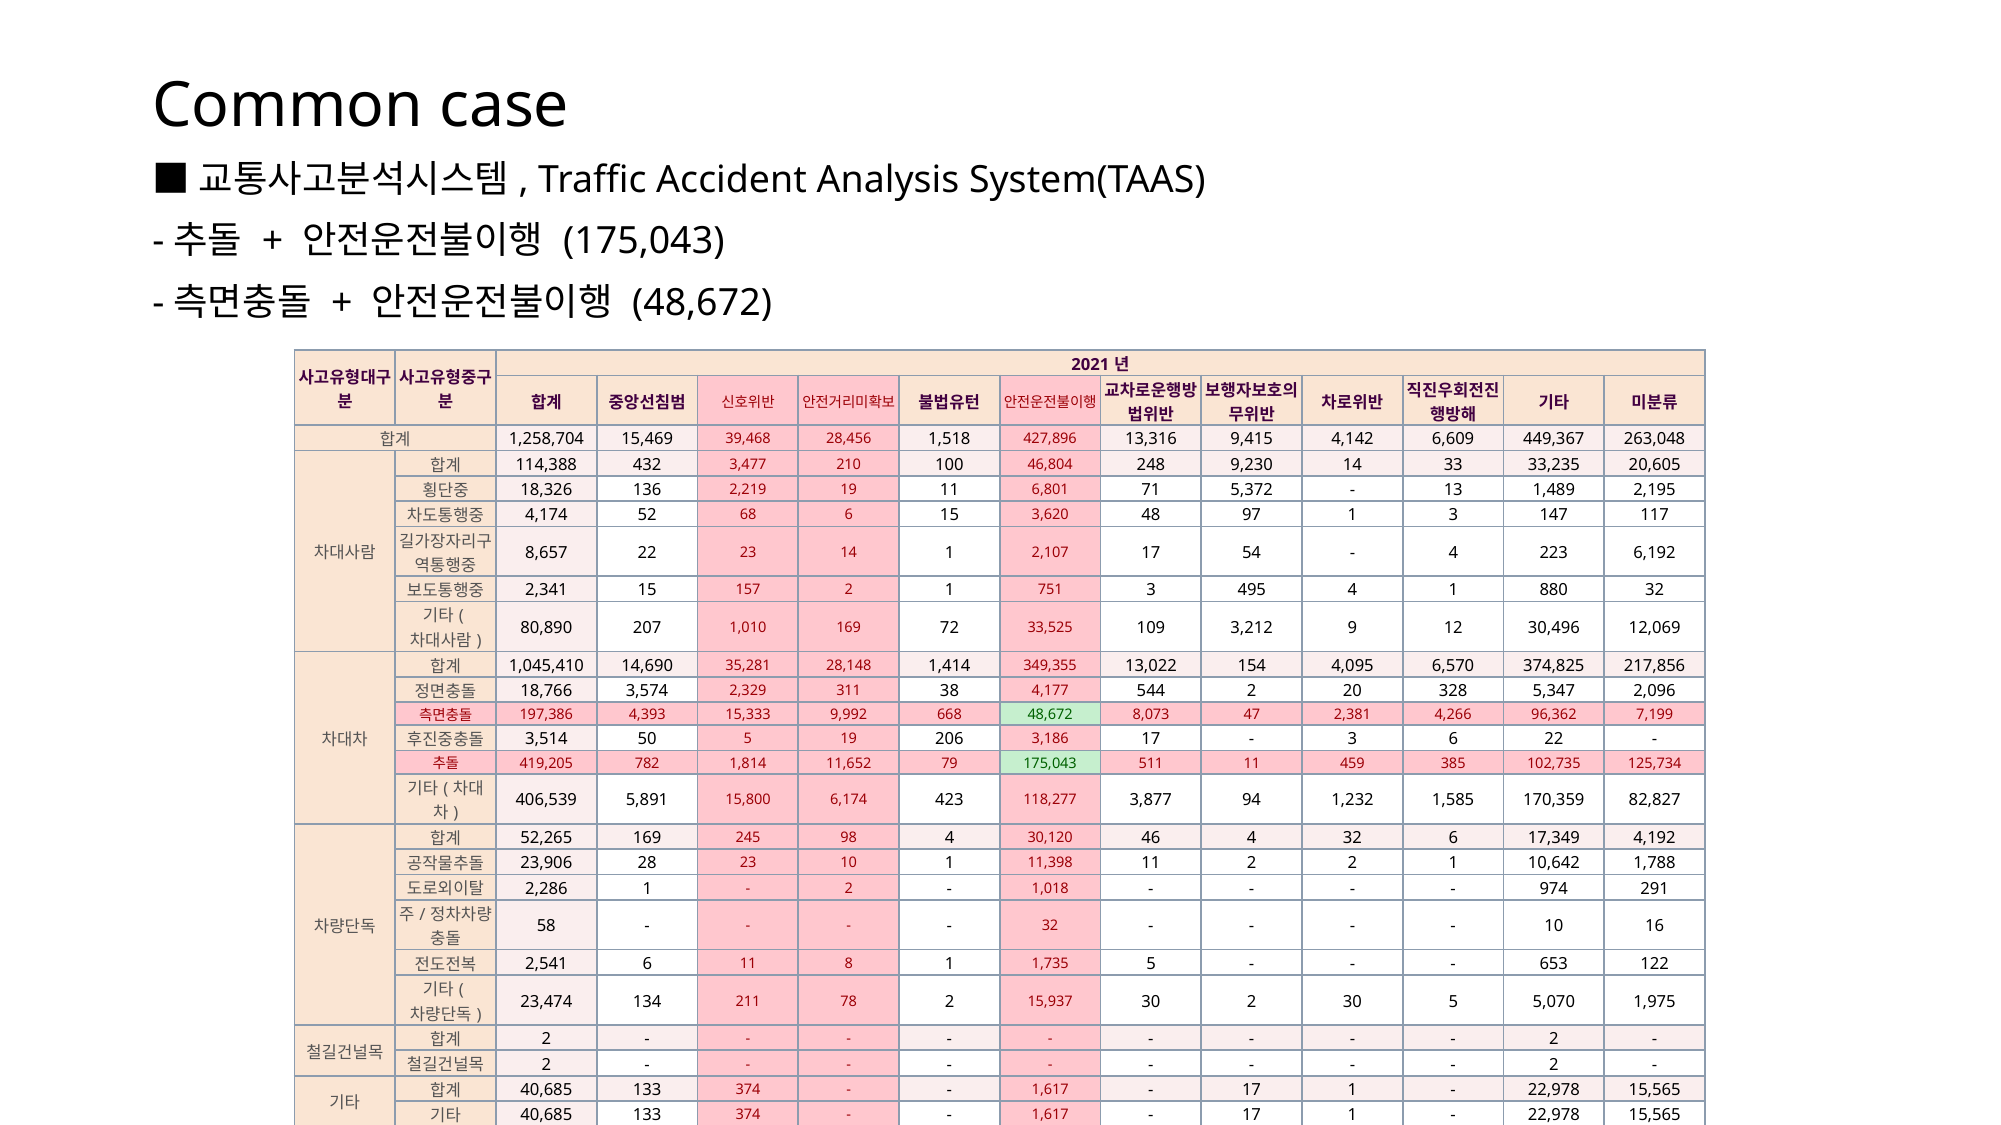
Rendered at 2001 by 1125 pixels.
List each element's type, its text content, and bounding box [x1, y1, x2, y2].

table_cell - [698, 1051, 797, 1075]
table_cell 3,477 [698, 451, 797, 475]
table_cell 길가장자리구역통행중 [396, 527, 495, 575]
table_cell 차대차 [295, 652, 394, 823]
table_cell - [1202, 901, 1301, 949]
table_cell - [1001, 1026, 1100, 1049]
table_cell 2 [900, 976, 999, 1024]
list ■교통사고분석시스템, Traffic Accident Analysis System(TAAS) -추돌 + 안전운전불이행 (175,043) -측면충돌 + 안전운전불이행 (48,672) [137, 152, 1863, 1014]
table_cell 2 [497, 1026, 596, 1049]
table_cell 33,235 [1504, 451, 1603, 475]
table_cell 157 [698, 577, 797, 601]
table_cell 30 [1101, 976, 1200, 1024]
table_cell 38 [900, 678, 999, 701]
table_cell 12 [1404, 602, 1503, 651]
table_cell 합계 [396, 451, 495, 475]
table_cell 2 [1202, 976, 1301, 1024]
table_cell 철길건널목 [396, 1051, 495, 1075]
table_cell - [698, 875, 797, 899]
table_cell 17 [1101, 726, 1200, 750]
table_cell 합계 [396, 1077, 495, 1100]
table_cell 40,685 [497, 1077, 596, 1100]
table_cell 175,043 [1001, 751, 1100, 773]
table_cell 2,286 [497, 875, 596, 899]
table_cell 2 [1504, 1026, 1603, 1049]
table_cell 7,199 [1605, 703, 1704, 724]
table_cell - [900, 1102, 999, 1125]
table_cell 2,096 [1605, 678, 1704, 701]
table_cell 11 [1202, 751, 1301, 773]
table_cell 기타 [295, 1077, 394, 1125]
table_cell 211 [698, 976, 797, 1024]
table_cell - [1303, 1051, 1402, 1075]
table_cell 12,069 [1605, 602, 1704, 651]
table_cell 52 [598, 502, 697, 526]
table_cell 17 [1202, 1077, 1301, 1100]
table_cell - [1605, 1026, 1704, 1049]
table_cell 169 [799, 602, 898, 651]
table_cell 11 [698, 950, 797, 974]
table_cell 9,992 [799, 703, 898, 724]
table_cell - [1404, 1051, 1503, 1075]
table_cell 3,620 [1001, 502, 1100, 526]
table_cell 기타 [1504, 376, 1603, 424]
table_cell 125,734 [1605, 751, 1704, 773]
table_cell 23 [698, 527, 797, 575]
table_cell 추돌 [396, 751, 495, 773]
table_cell - [1101, 1102, 1200, 1125]
table_cell 1,585 [1404, 775, 1503, 823]
table_cell - [900, 875, 999, 899]
table_cell 1,232 [1303, 775, 1402, 823]
table_cell - [799, 1077, 898, 1100]
table_cell - [1605, 726, 1704, 750]
table_cell 교차로운행방법위반 [1101, 376, 1200, 424]
table_cell 32 [1001, 901, 1100, 949]
table_cell 2,195 [1605, 477, 1704, 500]
table_cell 14 [799, 527, 898, 575]
table_cell 14 [1303, 451, 1402, 475]
table_cell 1 [900, 577, 999, 601]
table_cell 52,265 [497, 825, 596, 848]
table_cell 횡단중 [396, 477, 495, 500]
table_cell 4 [1303, 577, 1402, 601]
table_cell 751 [1001, 577, 1100, 601]
table_cell 6,174 [799, 775, 898, 823]
table_cell 1,735 [1001, 950, 1100, 974]
table_cell 880 [1504, 577, 1603, 601]
table_cell 6 [1404, 726, 1503, 750]
table_cell - [1303, 527, 1402, 575]
table_cell - [1303, 477, 1402, 500]
table_cell 1 [900, 527, 999, 575]
table_cell 653 [1504, 950, 1603, 974]
table_cell 3 [1404, 502, 1503, 526]
table_cell 5,891 [598, 775, 697, 823]
table_cell 1,814 [698, 751, 797, 773]
table_cell 3,212 [1202, 602, 1301, 651]
table_cell 80,890 [497, 602, 596, 651]
table_cell 안전운전불이행 [1001, 376, 1100, 424]
table_cell 전도전복 [396, 950, 495, 974]
table_cell 1,258,704 [497, 426, 596, 450]
table_cell 8 [799, 950, 898, 974]
table_cell 210 [799, 451, 898, 475]
table_cell 32 [1605, 577, 1704, 601]
title Common case [137, 59, 1863, 152]
table_cell 3 [1303, 726, 1402, 750]
table_cell 5,347 [1504, 678, 1603, 701]
table_cell - [1101, 875, 1200, 899]
table_cell - [1404, 875, 1503, 899]
table_cell 13,022 [1101, 652, 1200, 676]
table_cell - [1001, 1051, 1100, 1075]
table_cell 15,565 [1605, 1077, 1704, 1100]
table_cell 19 [799, 726, 898, 750]
table_cell 9 [1303, 602, 1402, 651]
table_cell 207 [598, 602, 697, 651]
table_cell - [1202, 1026, 1301, 1049]
table_cell 147 [1504, 502, 1603, 526]
table_cell - [799, 1026, 898, 1049]
table_cell 28,456 [799, 426, 898, 450]
table_cell 423 [900, 775, 999, 823]
table_cell 20,605 [1605, 451, 1704, 475]
table_cell 248 [1101, 451, 1200, 475]
table_cell 459 [1303, 751, 1402, 773]
table_cell 122 [1605, 950, 1704, 974]
table_cell 1,489 [1504, 477, 1603, 500]
table_cell 72 [900, 602, 999, 651]
table_cell 1,518 [900, 426, 999, 450]
table_cell 4,177 [1001, 678, 1100, 701]
table_cell 46,804 [1001, 451, 1100, 475]
table_header 사고유형중구분 [396, 351, 495, 424]
table_cell 449,367 [1504, 426, 1603, 450]
table_cell - [799, 901, 898, 949]
table_cell 668 [900, 703, 999, 724]
table_cell 1 [1303, 502, 1402, 526]
table_cell 782 [598, 751, 697, 773]
table_cell 1 [1303, 1077, 1402, 1100]
table_cell - [900, 1077, 999, 1100]
table_cell 합계 [295, 426, 495, 450]
table_cell 1,045,410 [497, 652, 596, 676]
table_cell 78 [799, 976, 898, 1024]
table_cell 23,474 [497, 976, 596, 1024]
table_cell 15,937 [1001, 976, 1100, 1024]
table_cell 71 [1101, 477, 1200, 500]
table_cell 1,010 [698, 602, 797, 651]
table_cell 4 [1202, 825, 1301, 848]
table_cell 4 [900, 825, 999, 848]
table_cell 8,657 [497, 527, 596, 575]
table_cell - [799, 1102, 898, 1125]
table_cell 공작물추돌 [396, 850, 495, 874]
table_cell 측면충돌 [396, 703, 495, 724]
table_cell 30,120 [1001, 825, 1100, 848]
table_cell 109 [1101, 602, 1200, 651]
table_cell 98 [799, 825, 898, 848]
table_cell - [1404, 1077, 1503, 1100]
table_cell 134 [598, 976, 697, 1024]
table_cell 22,978 [1504, 1102, 1603, 1125]
table_cell 6,801 [1001, 477, 1100, 500]
table_cell 1,617 [1001, 1077, 1100, 1100]
table_cell 1,617 [1001, 1102, 1100, 1125]
table_cell 합계 [396, 652, 495, 676]
table_cell 22 [598, 527, 697, 575]
table_cell 2,381 [1303, 703, 1402, 724]
table_cell 114,388 [497, 451, 596, 475]
table_cell 2,541 [497, 950, 596, 974]
table_cell - [1404, 1102, 1503, 1125]
table_cell 4,266 [1404, 703, 1503, 724]
table_cell 6 [598, 950, 697, 974]
table_cell 374 [698, 1077, 797, 1100]
table_cell - [598, 1051, 697, 1075]
table_cell 10 [799, 850, 898, 874]
table_cell 1,975 [1605, 976, 1704, 1024]
table_cell - [598, 1026, 697, 1049]
table_cell 169 [598, 825, 697, 848]
table_cell - [1101, 1051, 1200, 1075]
table_cell 97 [1202, 502, 1301, 526]
table_cell 18,766 [497, 678, 596, 701]
table_cell 미분류 [1605, 376, 1704, 424]
table_cell 15,333 [698, 703, 797, 724]
table_cell 197,386 [497, 703, 596, 724]
table_cell - [1303, 950, 1402, 974]
table_cell 10 [1504, 901, 1603, 949]
table_cell 974 [1504, 875, 1603, 899]
table_cell 30 [1303, 976, 1402, 1024]
table_cell 102,735 [1504, 751, 1603, 773]
table_cell - [1404, 901, 1503, 949]
table_cell 2,107 [1001, 527, 1100, 575]
table_cell 1 [598, 875, 697, 899]
table_cell 5 [698, 726, 797, 750]
table_cell 6,570 [1404, 652, 1503, 676]
table_cell 합계 [396, 825, 495, 848]
table_cell 13,316 [1101, 426, 1200, 450]
table_cell 14,690 [598, 652, 697, 676]
table_cell 11 [1101, 850, 1200, 874]
table_cell 79 [900, 751, 999, 773]
table_cell 33 [1404, 451, 1503, 475]
table_cell - [1202, 875, 1301, 899]
table_cell 3,186 [1001, 726, 1100, 750]
table_cell 1 [1303, 1102, 1402, 1125]
table_cell - [1404, 1026, 1503, 1049]
table_cell 2 [799, 875, 898, 899]
table_cell - [1202, 1051, 1301, 1075]
table_cell 68 [698, 502, 797, 526]
table_cell 2 [1202, 850, 1301, 874]
table_cell 40,685 [497, 1102, 596, 1125]
table_cell 133 [598, 1077, 697, 1100]
table_cell 18,326 [497, 477, 596, 500]
table_cell 3,574 [598, 678, 697, 701]
table_cell 245 [698, 825, 797, 848]
table_cell 23,906 [497, 850, 596, 874]
table_cell 94 [1202, 775, 1301, 823]
table_cell 4,393 [598, 703, 697, 724]
table_cell 2 [1202, 678, 1301, 701]
table_cell 도로외이탈 [396, 875, 495, 899]
table_cell - [598, 901, 697, 949]
table_cell 2 [799, 577, 898, 601]
table_cell 2 [497, 1051, 596, 1075]
table_cell 432 [598, 451, 697, 475]
table_cell 불법유턴 [900, 376, 999, 424]
table_cell 82,827 [1605, 775, 1704, 823]
table_cell - [900, 1026, 999, 1049]
table_cell 33,525 [1001, 602, 1100, 651]
table_cell 427,896 [1001, 426, 1100, 450]
table_cell 206 [900, 726, 999, 750]
table_cell - [1605, 1051, 1704, 1075]
table_cell 보행자보호의무위반 [1202, 376, 1301, 424]
table_header 사고유형대구분 [295, 351, 394, 424]
table_cell 5 [1101, 950, 1200, 974]
table_cell 406,539 [497, 775, 596, 823]
table_cell 136 [598, 477, 697, 500]
table_cell 차량단독 [295, 825, 394, 1024]
table_cell 15,469 [598, 426, 697, 450]
table_cell 3 [1101, 577, 1200, 601]
table_cell 4 [1404, 527, 1503, 575]
table_cell 311 [799, 678, 898, 701]
table_cell 기타(차량단독) [396, 976, 495, 1024]
table_cell 4,192 [1605, 825, 1704, 848]
table_cell 118,277 [1001, 775, 1100, 823]
table_cell 6,192 [1605, 527, 1704, 575]
table_cell 133 [598, 1102, 697, 1125]
table_cell - [698, 901, 797, 949]
table_cell 5 [1404, 976, 1503, 1024]
table_cell 주/정차차량 충돌 [396, 901, 495, 949]
table_cell 중앙선침범 [598, 376, 697, 424]
table_cell 9,415 [1202, 426, 1301, 450]
table_cell 보도통행중 [396, 577, 495, 601]
table_cell 기타(차대사람) [396, 602, 495, 651]
table_cell - [1101, 1077, 1200, 1100]
table_cell 328 [1404, 678, 1503, 701]
table_cell 차로위반 [1303, 376, 1402, 424]
table_cell 기타 [396, 1102, 495, 1125]
table_cell 48 [1101, 502, 1200, 526]
table_cell 직진우회전진행방해 [1404, 376, 1503, 424]
table_cell 1,788 [1605, 850, 1704, 874]
table_cell 15,565 [1605, 1102, 1704, 1125]
table_cell 13 [1404, 477, 1503, 500]
table_cell 39,468 [698, 426, 797, 450]
table_cell 합계 [497, 376, 596, 424]
table_cell 2 [1504, 1051, 1603, 1075]
table_cell 9,230 [1202, 451, 1301, 475]
table_cell 223 [1504, 527, 1603, 575]
table_cell 10,642 [1504, 850, 1603, 874]
table_cell 11 [900, 477, 999, 500]
table_cell - [1101, 901, 1200, 949]
table_cell 23 [698, 850, 797, 874]
table_cell 3,514 [497, 726, 596, 750]
table_cell 4,095 [1303, 652, 1402, 676]
table_cell 17,349 [1504, 825, 1603, 848]
table_cell 5,372 [1202, 477, 1301, 500]
table_cell 22,978 [1504, 1077, 1603, 1100]
table_cell 58 [497, 901, 596, 949]
table_cell 263,048 [1605, 426, 1704, 450]
table_cell 11,398 [1001, 850, 1100, 874]
table_cell 50 [598, 726, 697, 750]
table_cell 합계 [396, 1026, 495, 1049]
table_cell 2,219 [698, 477, 797, 500]
table_cell - [1303, 875, 1402, 899]
table_cell 17 [1101, 527, 1200, 575]
table_cell 117 [1605, 502, 1704, 526]
table_cell 3,877 [1101, 775, 1200, 823]
table_cell 신호위반 [698, 376, 797, 424]
table_cell 후진중충돌 [396, 726, 495, 750]
table_cell 1 [1404, 850, 1503, 874]
table_cell 2,341 [497, 577, 596, 601]
table_cell - [1303, 1026, 1402, 1049]
table_cell - [1404, 950, 1503, 974]
table_cell 11,652 [799, 751, 898, 773]
table_cell 48,672 [1001, 703, 1100, 724]
table_cell - [900, 1051, 999, 1075]
table_cell 차대사람 [295, 451, 394, 651]
table_cell - [1303, 901, 1402, 949]
table_cell 차도통행중 [396, 502, 495, 526]
table_cell 15 [598, 577, 697, 601]
table_cell 100 [900, 451, 999, 475]
table_cell 47 [1202, 703, 1301, 724]
table_cell 154 [1202, 652, 1301, 676]
table_cell 4,142 [1303, 426, 1402, 450]
table_cell 385 [1404, 751, 1503, 773]
table_cell 28,148 [799, 652, 898, 676]
table_cell 28 [598, 850, 697, 874]
table_cell 15,800 [698, 775, 797, 823]
table_cell 1 [900, 850, 999, 874]
table_cell 1,018 [1001, 875, 1100, 899]
table_cell 16 [1605, 901, 1704, 949]
table_cell 15 [900, 502, 999, 526]
table_cell 54 [1202, 527, 1301, 575]
table_cell 22 [1504, 726, 1603, 750]
table_cell 46 [1101, 825, 1200, 848]
table_cell 6 [799, 502, 898, 526]
table_cell 30,496 [1504, 602, 1603, 651]
table_cell 6 [1404, 825, 1503, 848]
table_cell 2,329 [698, 678, 797, 701]
table_cell 2 [1303, 850, 1402, 874]
table_cell 정면충돌 [396, 678, 495, 701]
table_header 2021년 [497, 351, 1704, 375]
table_cell 19 [799, 477, 898, 500]
table_cell 170,359 [1504, 775, 1603, 823]
table_cell 1 [1404, 577, 1503, 601]
table_cell 511 [1101, 751, 1200, 773]
table_cell 5,070 [1504, 976, 1603, 1024]
table_cell 495 [1202, 577, 1301, 601]
table_cell 20 [1303, 678, 1402, 701]
table_cell 6,609 [1404, 426, 1503, 450]
table_cell 8,073 [1101, 703, 1200, 724]
table_cell 217,856 [1605, 652, 1704, 676]
table_cell 544 [1101, 678, 1200, 701]
table_cell - [1202, 726, 1301, 750]
table_cell 96,362 [1504, 703, 1603, 724]
table_cell 1 [900, 950, 999, 974]
table_cell 35,281 [698, 652, 797, 676]
table_cell - [1101, 1026, 1200, 1049]
table_cell 17 [1202, 1102, 1301, 1125]
table_cell - [799, 1051, 898, 1075]
table_cell 1,414 [900, 652, 999, 676]
table_cell 철길건널목 [295, 1026, 394, 1075]
table_cell 32 [1303, 825, 1402, 848]
table_cell - [1202, 950, 1301, 974]
table_cell - [900, 901, 999, 949]
table_cell 4,174 [497, 502, 596, 526]
table_cell - [698, 1026, 797, 1049]
table_cell 안전거리미확보 [799, 376, 898, 424]
table_cell 419,205 [497, 751, 596, 773]
table_cell 291 [1605, 875, 1704, 899]
table_cell 기타(차대차) [396, 775, 495, 823]
table_cell 374,825 [1504, 652, 1603, 676]
table_cell 349,355 [1001, 652, 1100, 676]
table_cell 374 [698, 1102, 797, 1125]
